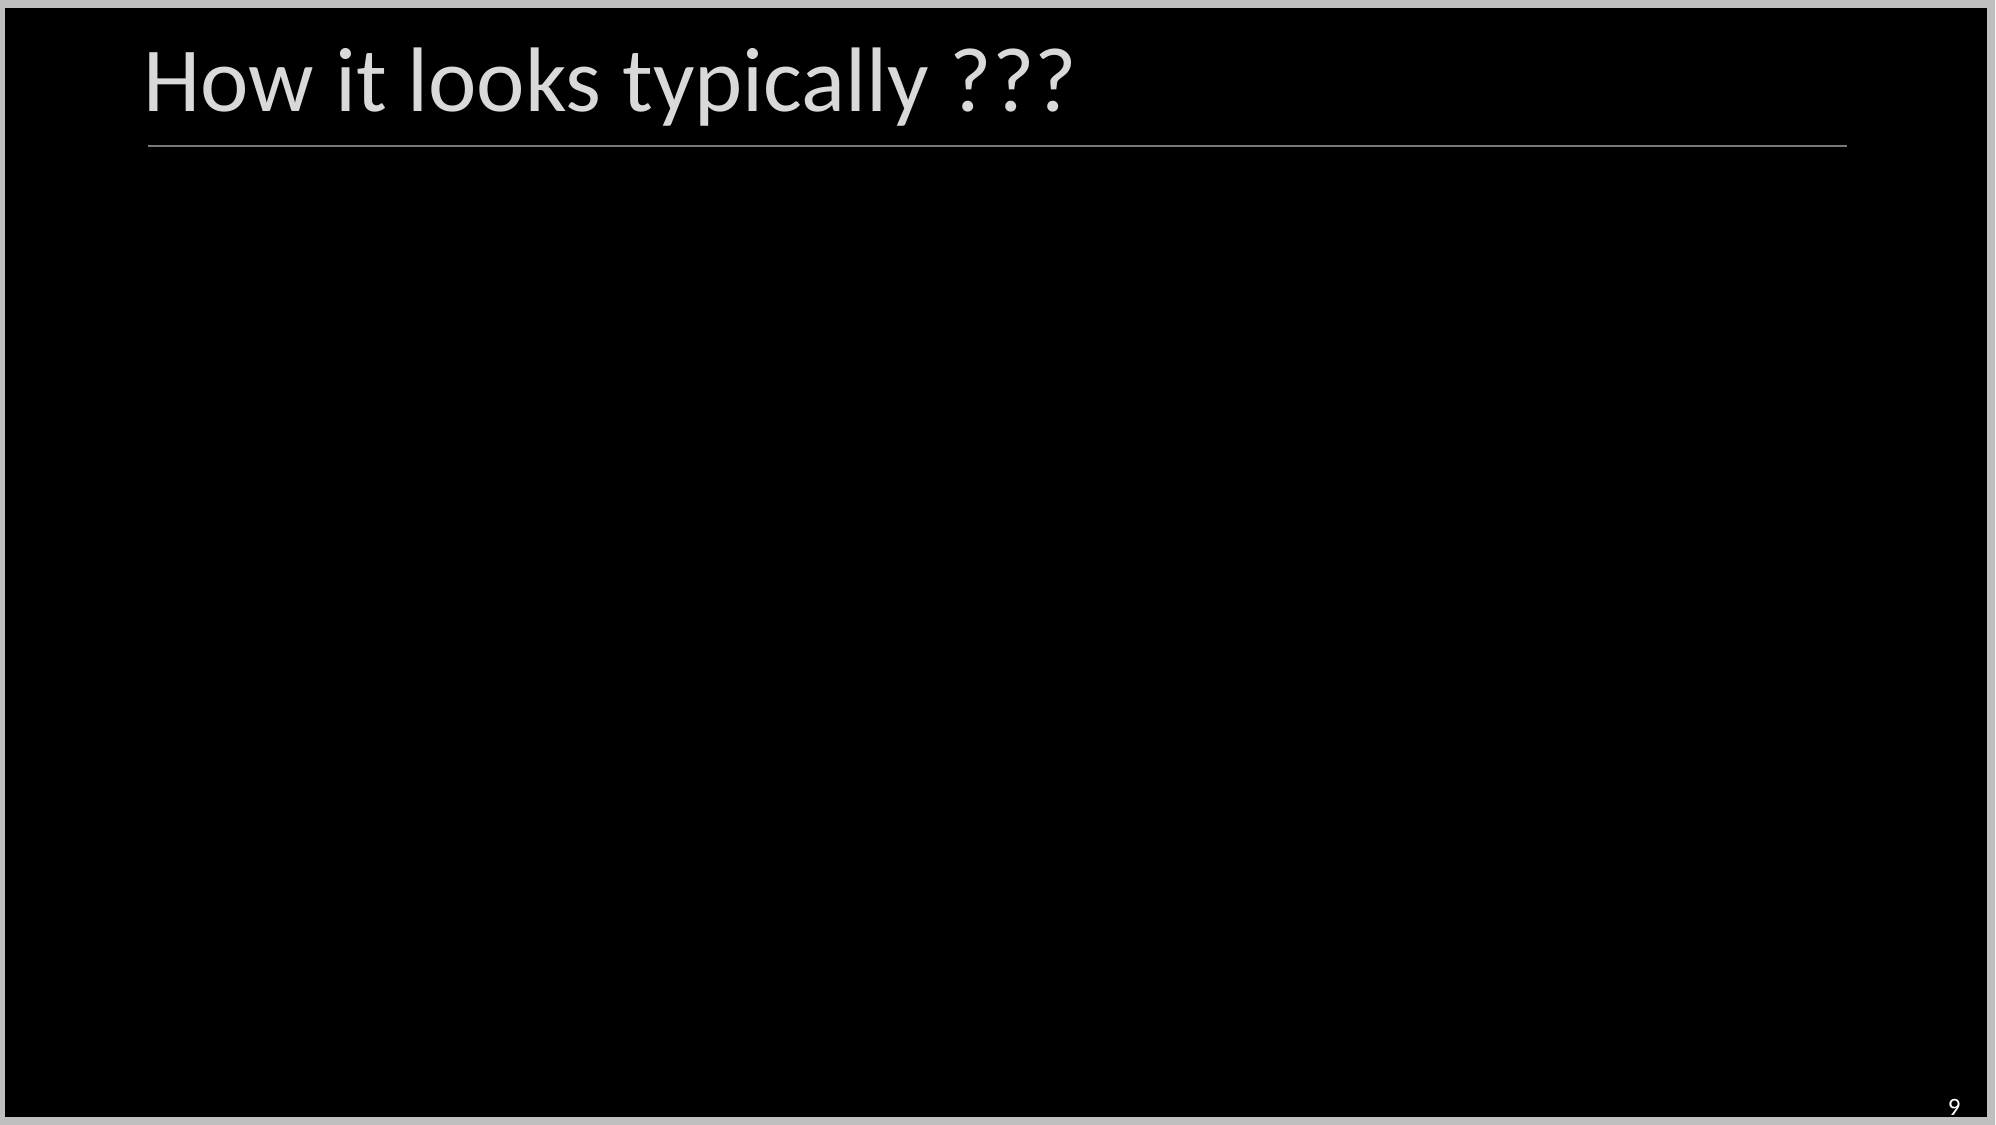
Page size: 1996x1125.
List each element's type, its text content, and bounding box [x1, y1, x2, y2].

text_box How it looks typically ??? [128, 0, 1260, 150]
slide_number 9 [1510, 1074, 1976, 1125]
